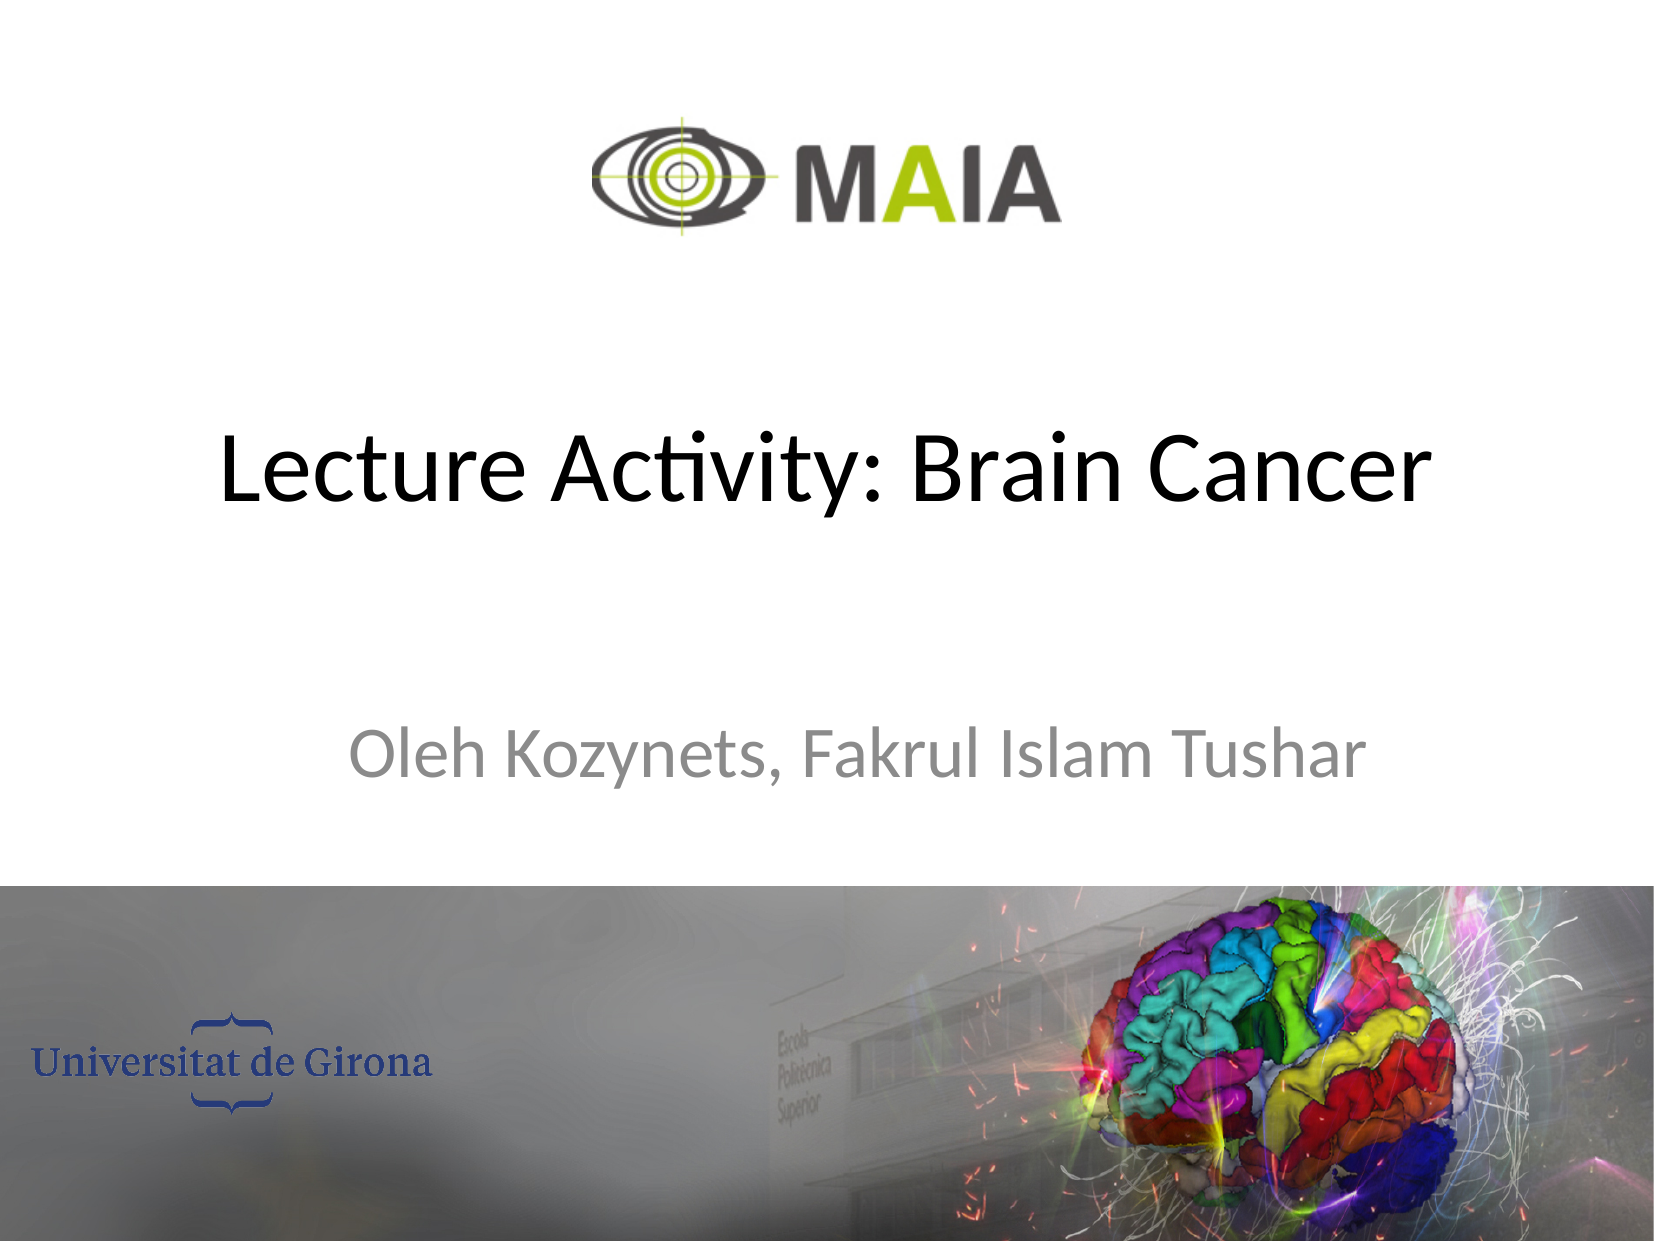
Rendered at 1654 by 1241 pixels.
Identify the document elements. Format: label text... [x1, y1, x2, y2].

title Lecture Activity: Brain Cancer [124, 327, 1530, 594]
picture [0, 886, 1654, 1241]
picture [592, 100, 1062, 241]
subtitle Oleh Kozynets, Fakrul Islam Tushar [155, 695, 1562, 1013]
